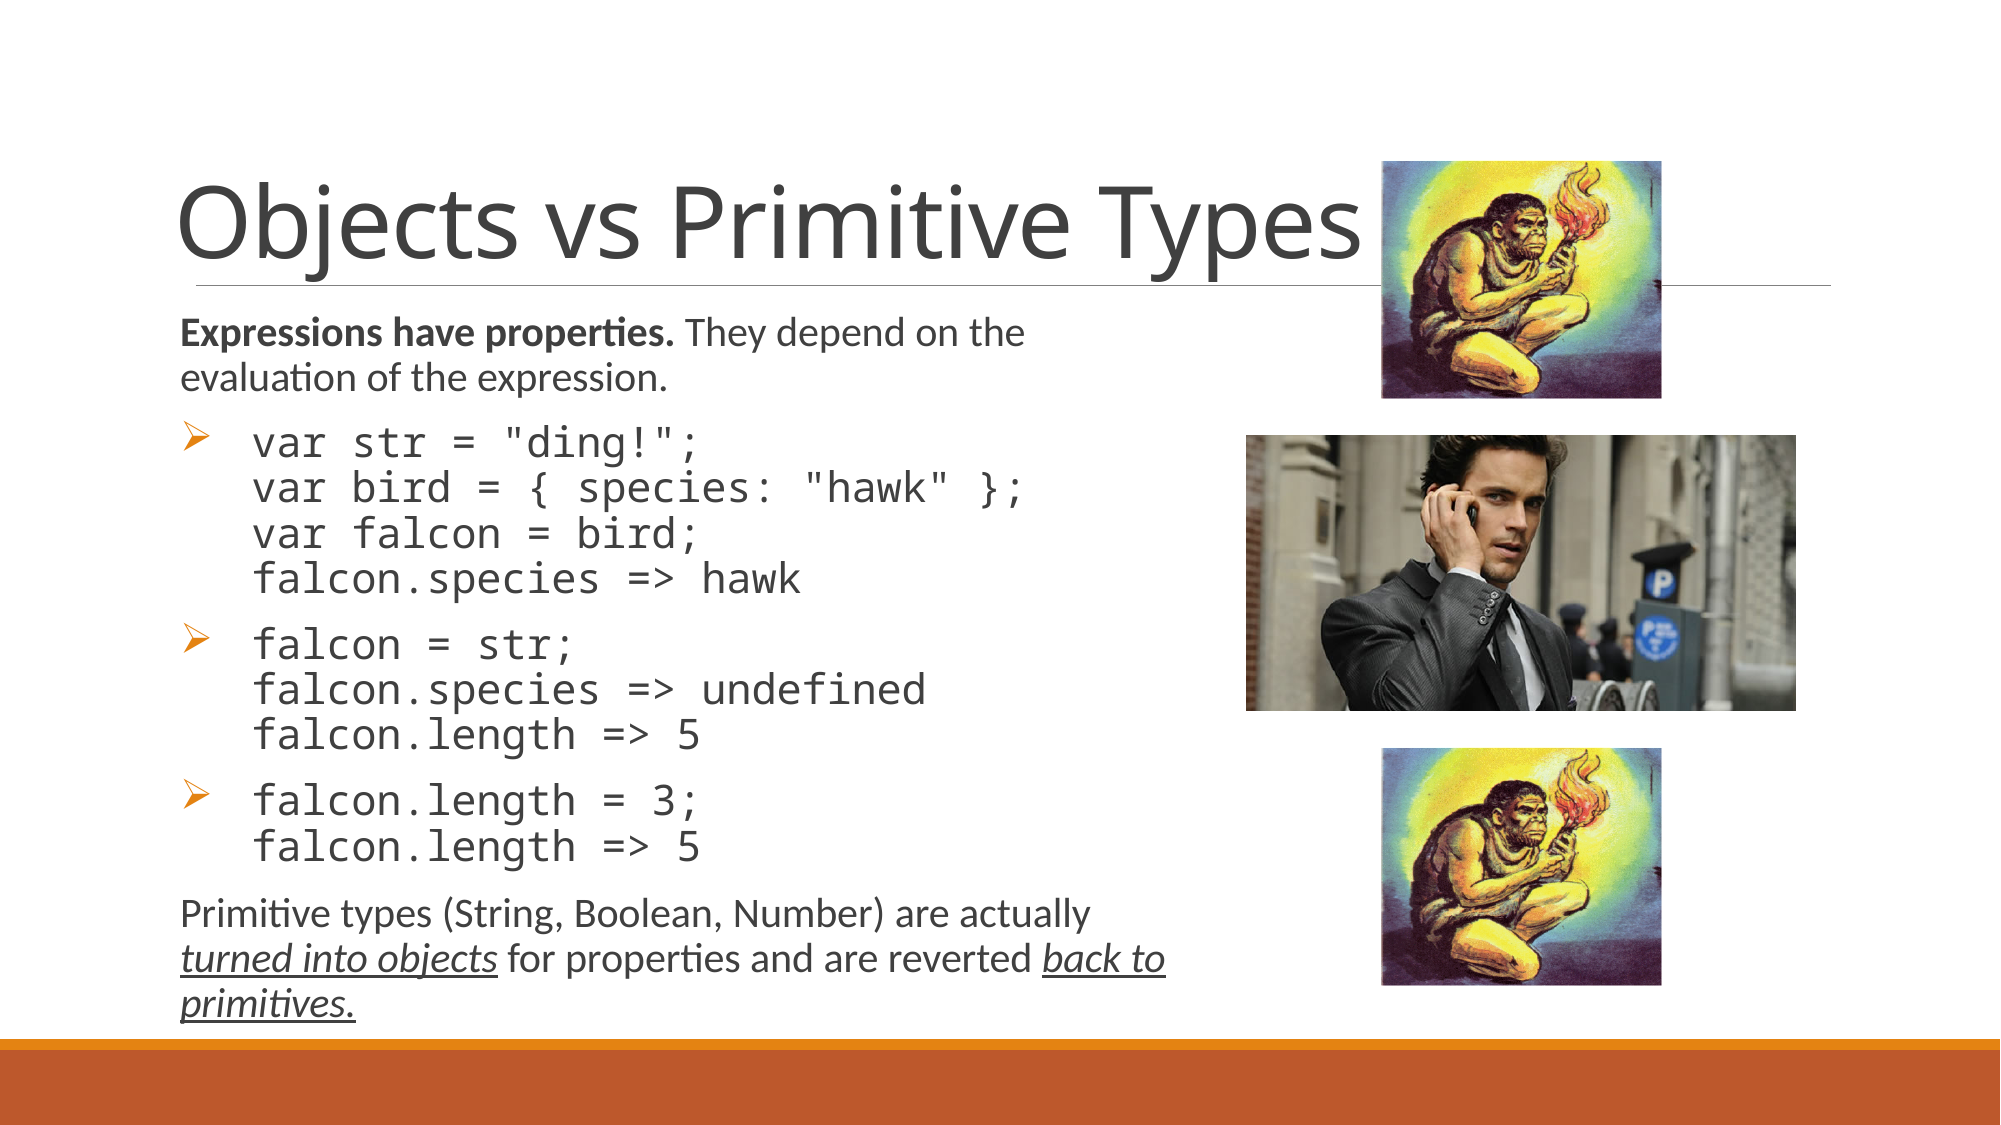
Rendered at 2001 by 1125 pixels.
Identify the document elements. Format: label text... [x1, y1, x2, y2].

title Objects vs Primitive Types [159, 48, 1810, 287]
picture [1246, 435, 1797, 711]
list Expressions have properties. They depend on the evaluation of the expression. var str = "ding!"; var bird = { species: "hawk" }; var falcon = bird; falcon.species => hawk falcon = str; falcon.species => undefined falcon.length => 5 falcon.length = 3; falcon.length => 5 Primitive types (String, Boolean, Number) are actually turned into objects for properties and are reverted back to primitives. [180, 302, 1197, 1043]
picture [1380, 159, 1663, 399]
picture [1380, 746, 1663, 986]
